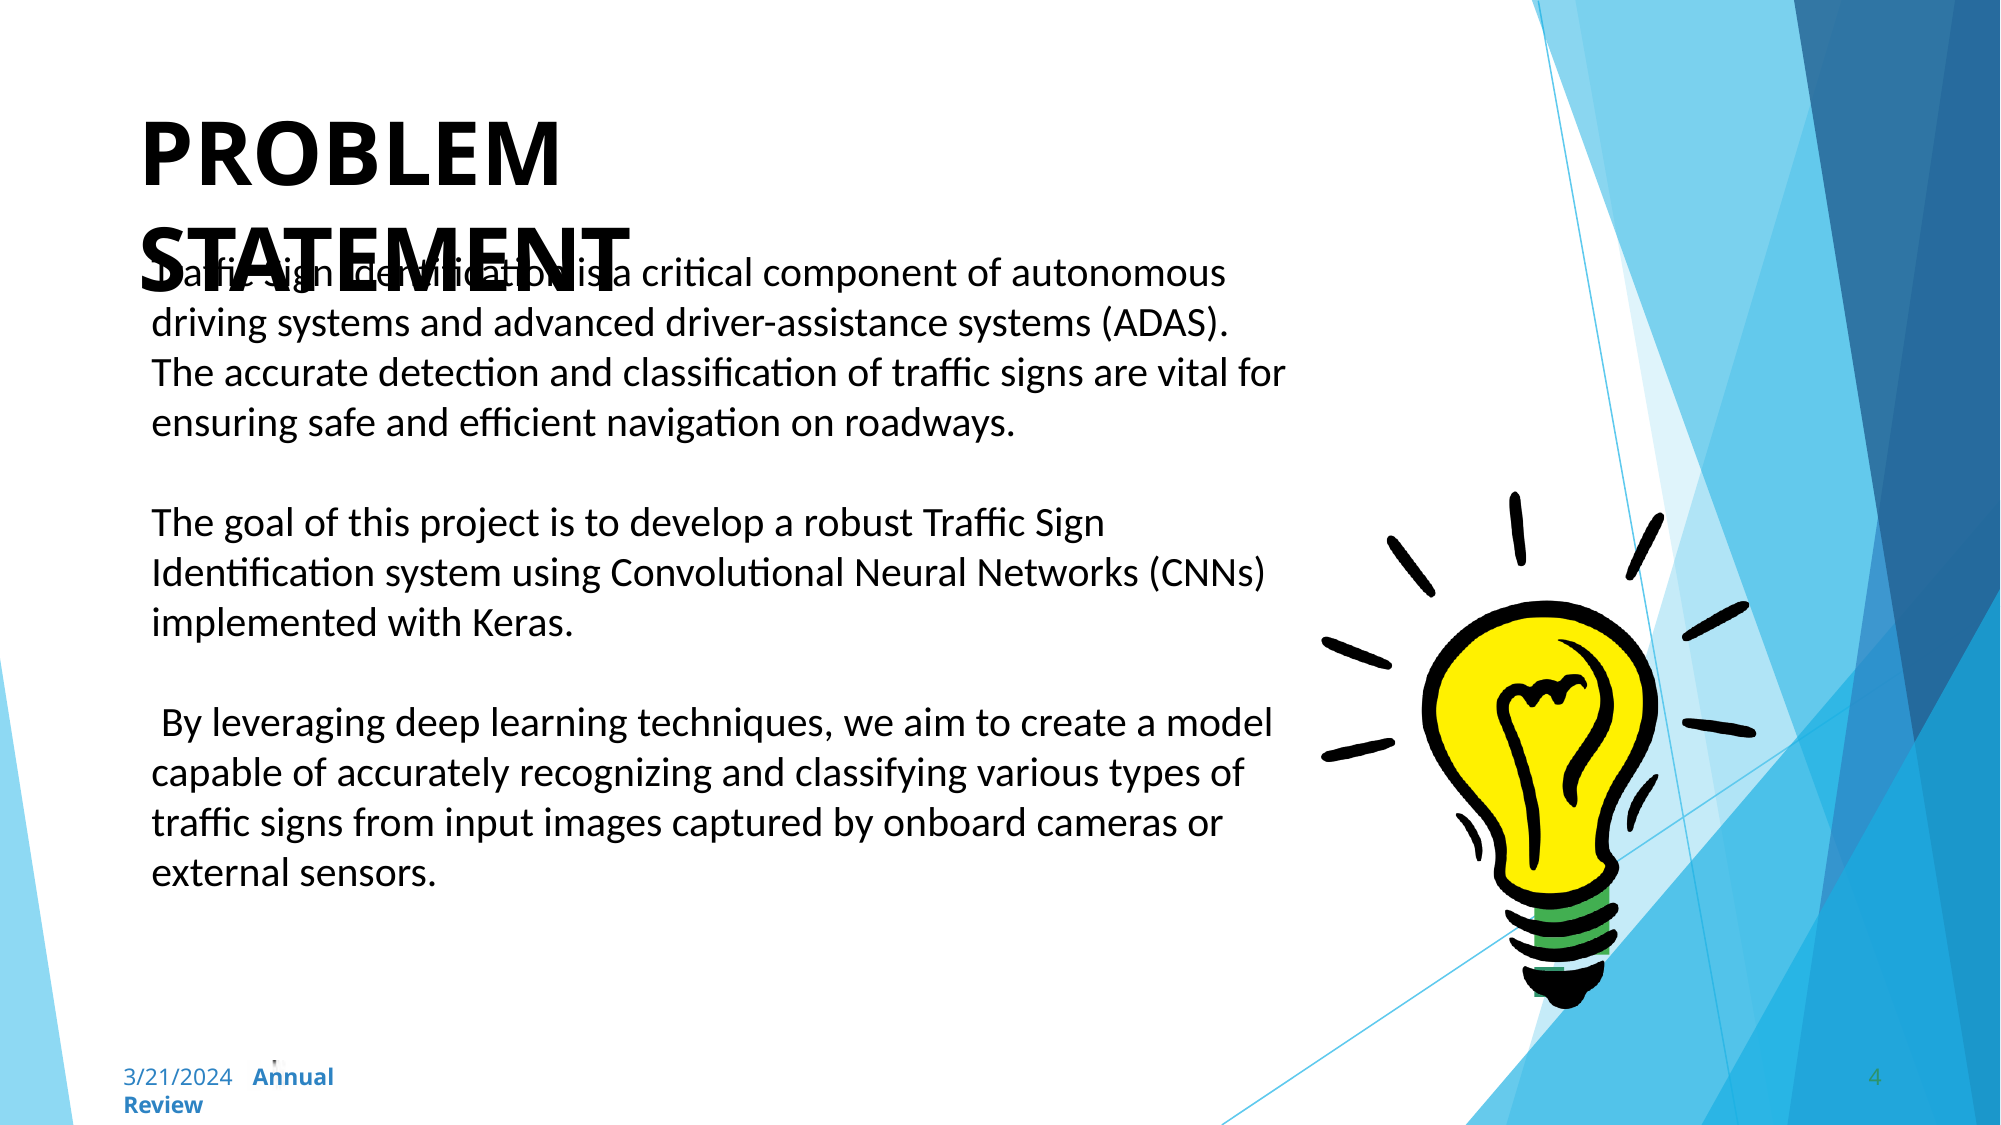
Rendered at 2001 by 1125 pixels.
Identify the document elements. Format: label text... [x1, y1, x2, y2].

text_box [1310, 480, 1765, 1016]
text_box 3/21/2024 Annual Review [121, 1103, 417, 1118]
text_box Traffic Sign Identification is a critical component of autonomous driving systems and advanced driver-assistance systems (ADAS). The accurate detection and classification of traffic signs are vital for ensuring safe and efficient navigation on roadways. The goal of this project is to develop a robust Traffic Sign Identification system using Convolutional Neural Networks (CNNs) implemented with Keras. By leveraging deep learning techniques, we aim to create a model capable of accurately recognizing and classifying various types of traffic signs from input images captured by onboard cameras or external sensors. [136, 237, 1311, 903]
title PROBLEM STATEMENT [136, 94, 1062, 237]
slide_number 4 [1849, 1061, 1890, 1125]
picture [110, 1060, 463, 1094]
